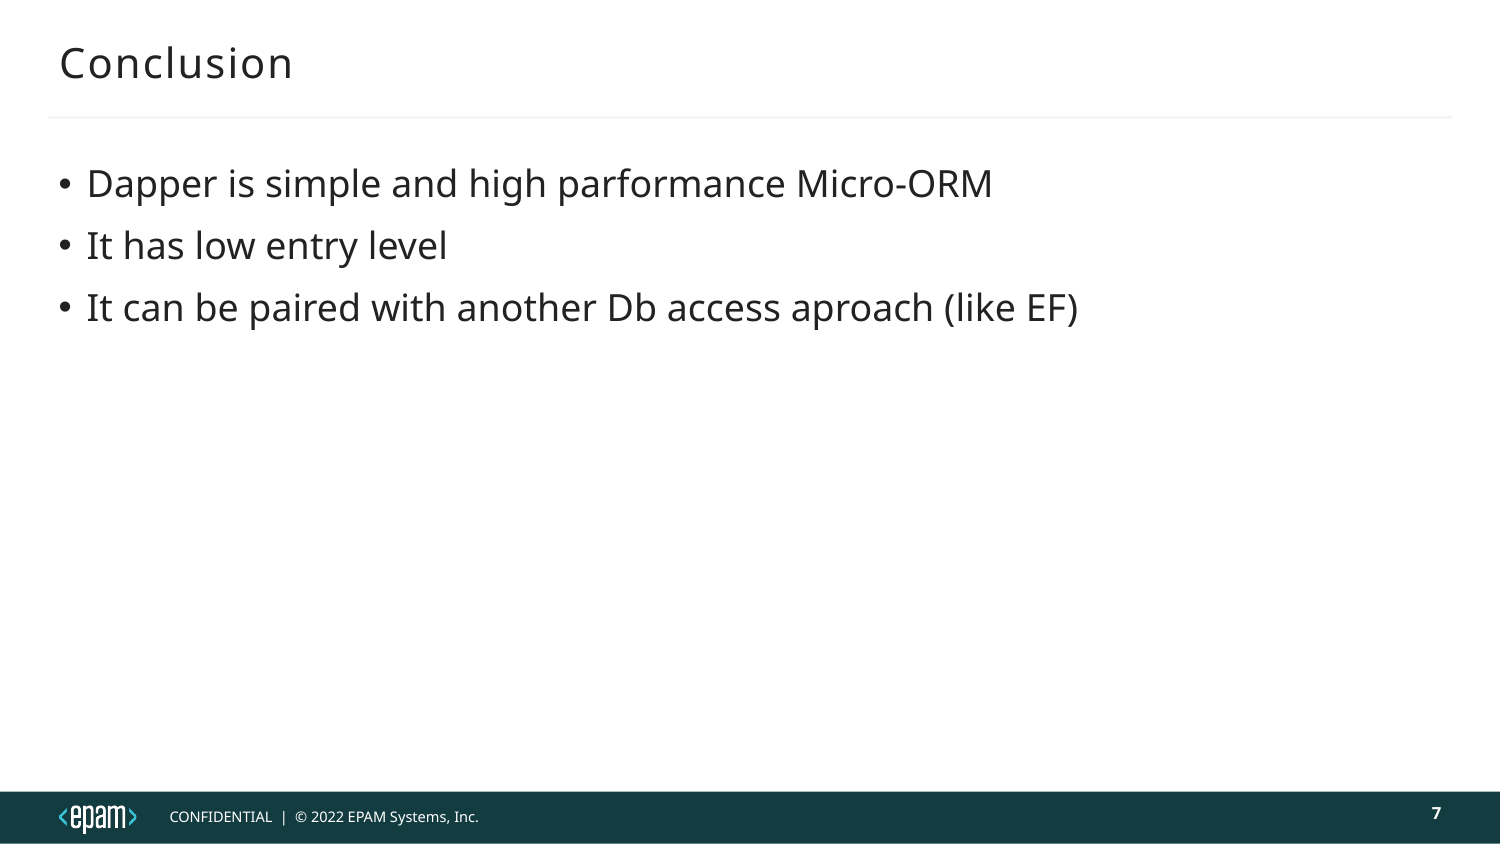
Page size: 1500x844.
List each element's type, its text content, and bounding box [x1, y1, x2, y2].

title Conclusion [59, 37, 1442, 87]
list Dapper is simple and high parformance Micro-ORM It has low entry level It can be paired with another Db access aproach (like EF) [58, 155, 1442, 738]
slide_number 7 [1216, 791, 1442, 844]
